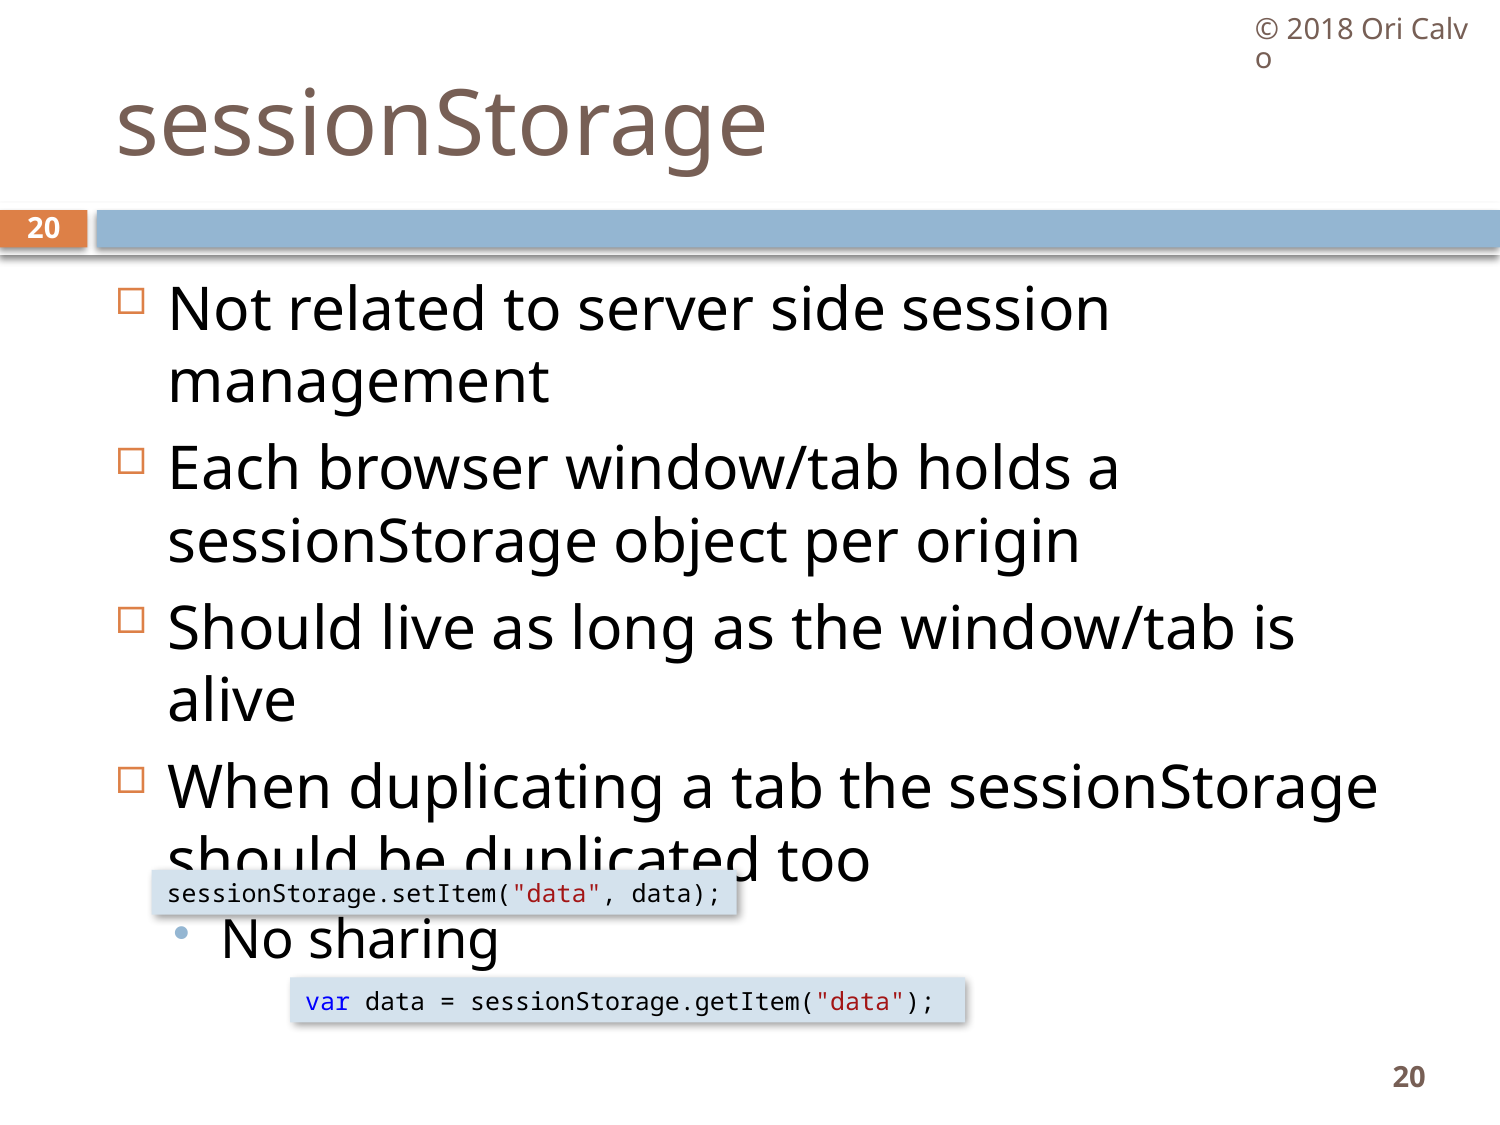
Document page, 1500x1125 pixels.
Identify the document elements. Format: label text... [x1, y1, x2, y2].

text_box sessionStorage.setItem("data", data); [151, 869, 737, 915]
title sessionStorage [100, 37, 1438, 200]
text_box var data = sessionStorage.getItem("data"); [290, 977, 966, 1023]
list Not related to server side session management Each browser window/tab holds a sessionStorage object per origin Should live as long as the window/tab is alive When duplicating a tab the sessionStorage should be duplicated too No sharing [100, 262, 1438, 1000]
slide_number 20 [0, 208, 88, 249]
footer © 2018 Ori Calvo [1240, 0, 1500, 60]
